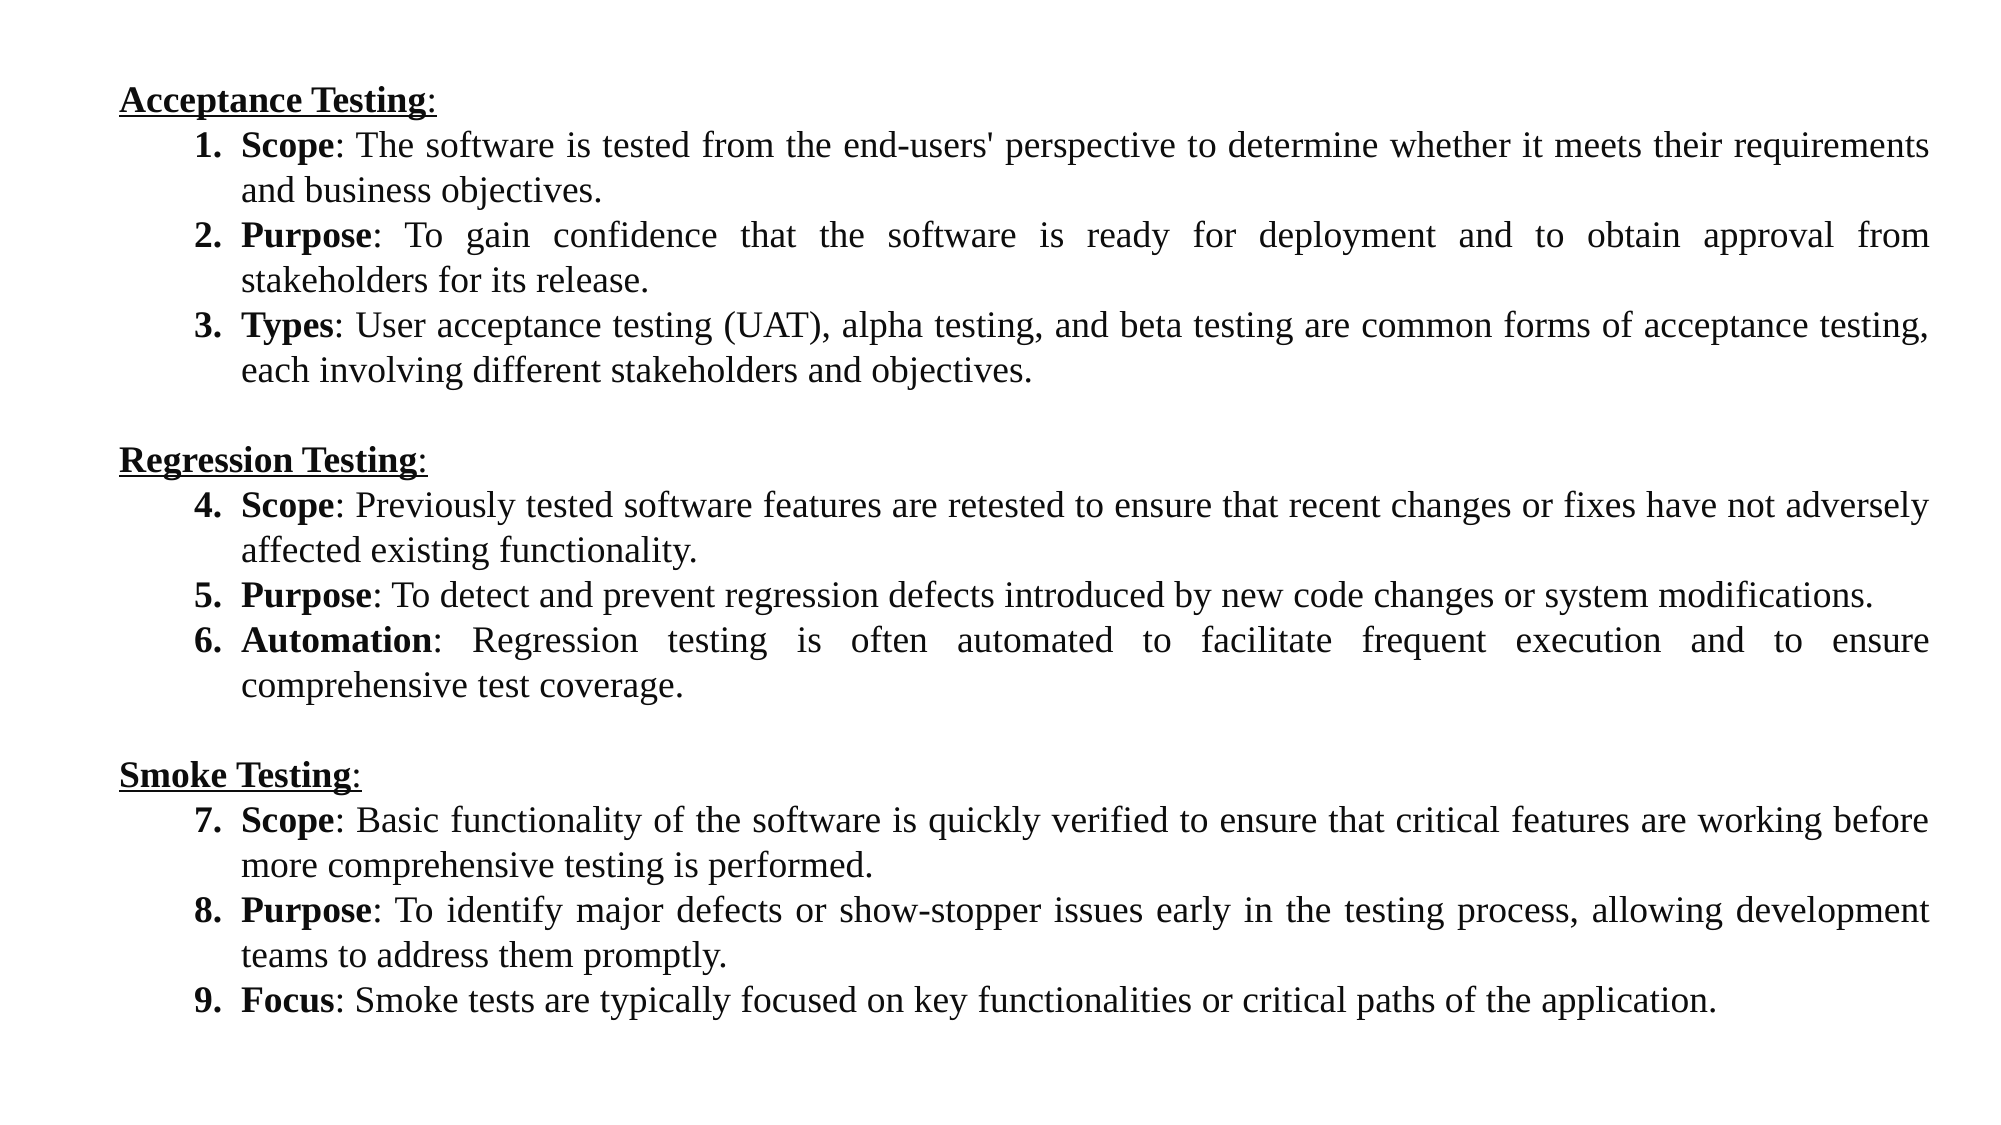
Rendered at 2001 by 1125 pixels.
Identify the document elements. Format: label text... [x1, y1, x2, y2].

text_box Acceptance Testing: Scope: The software is tested from the end-users' perspective to determine whether it meets their requirements and business objectives. Purpose: To gain confidence that the software is ready for deployment and to obtain approval from stakeholders for its release. Types: User acceptance testing (UAT), alpha testing, and beta testing are common forms of acceptance testing, each involving different stakeholders and objectives. Regression Testing: Scope: Previously tested software features are retested to ensure that recent changes or fixes have not adversely affected existing functionality. Purpose: To detect and prevent regression defects introduced by new code changes or system modifications. Automation: Regression testing is often automated to facilitate frequent execution and to ensure comprehensive test coverage. Smoke Testing: Scope: Basic functionality of the software is quickly verified to ensure that critical features are working before more comprehensive testing is performed. Purpose: To identify major defects or show-stopper issues early in the testing process, allowing development teams to address them promptly. Focus: Smoke tests are typically focused on key functionalities or critical paths of the application. [104, 67, 1947, 1028]
